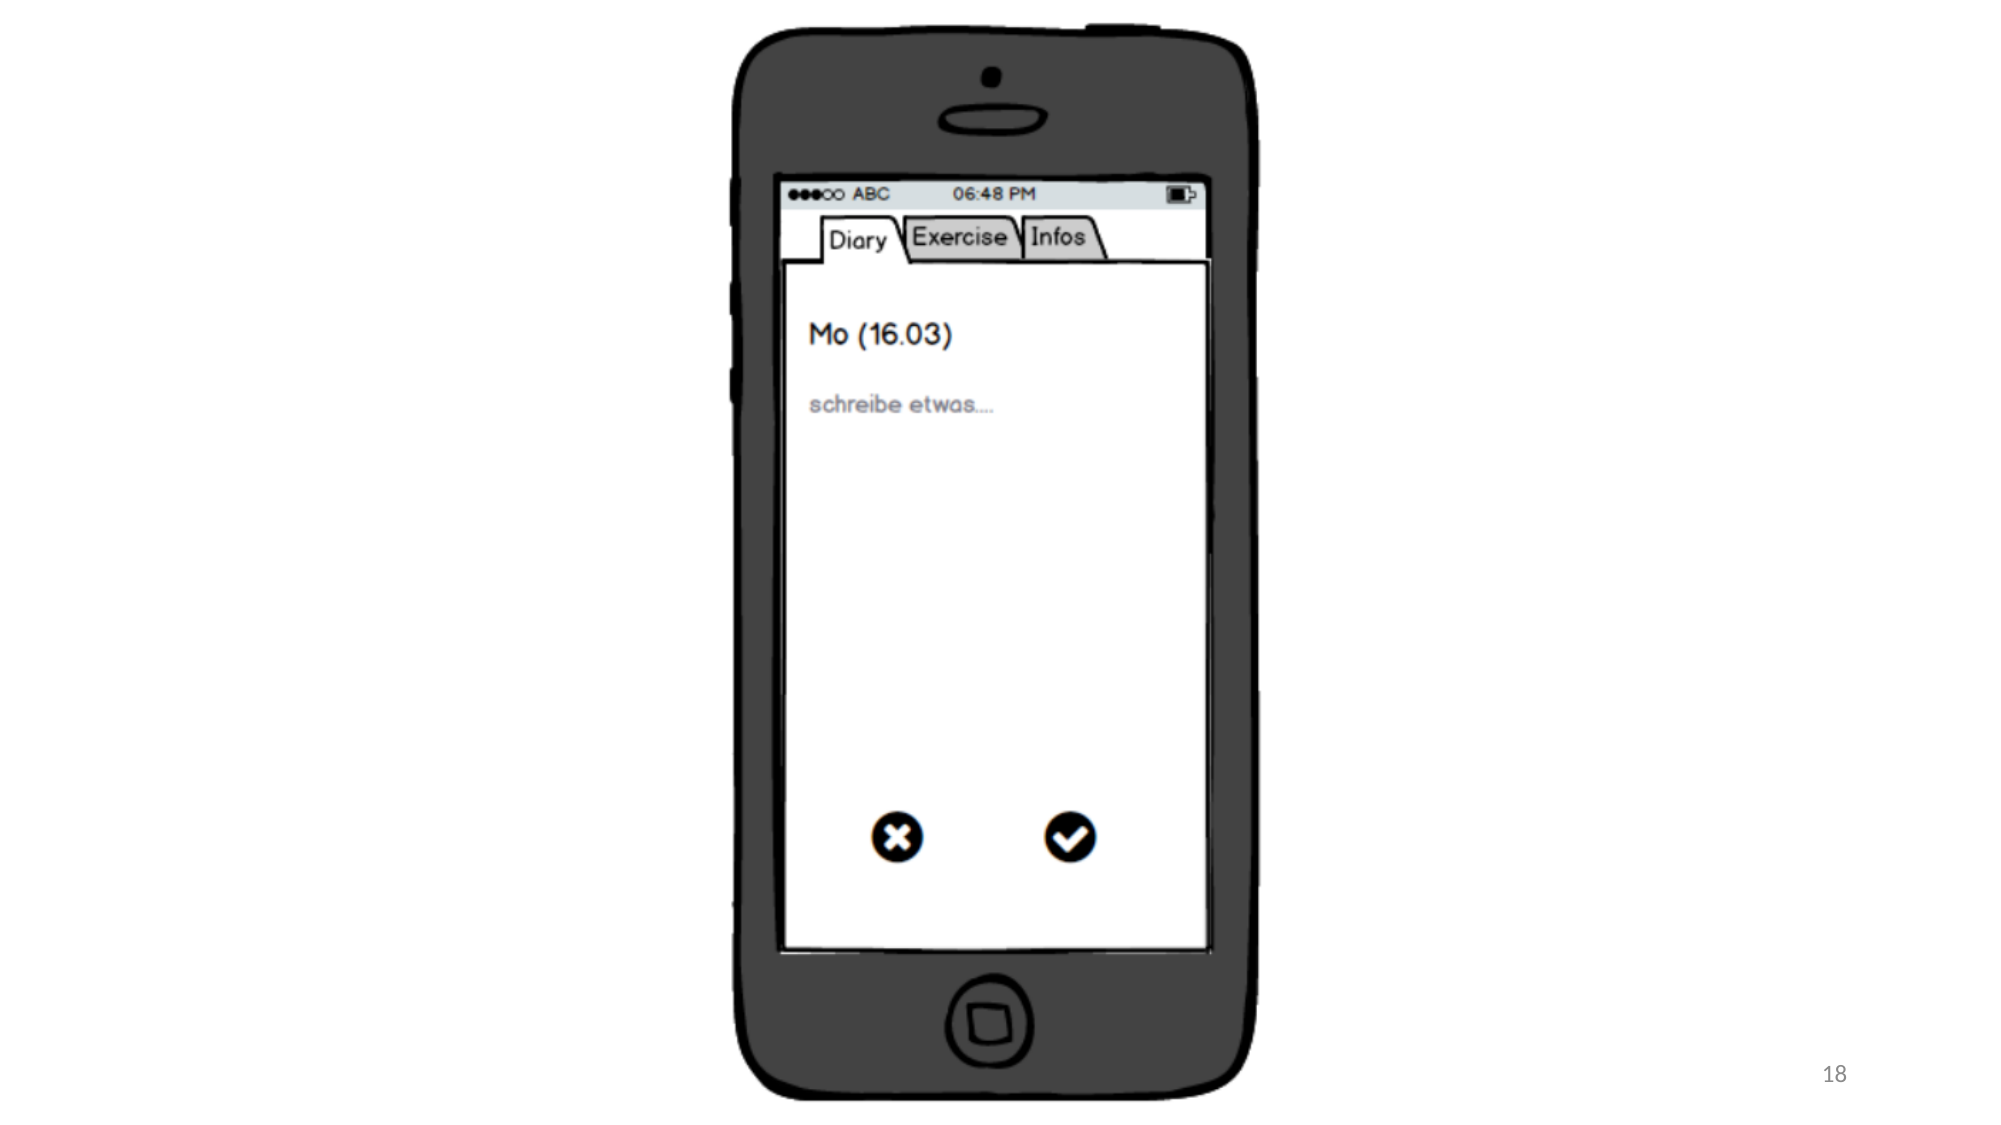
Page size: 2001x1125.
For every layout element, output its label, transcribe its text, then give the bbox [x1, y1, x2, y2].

slide_number 18 [1412, 1042, 1863, 1103]
picture [686, 0, 1314, 1125]
